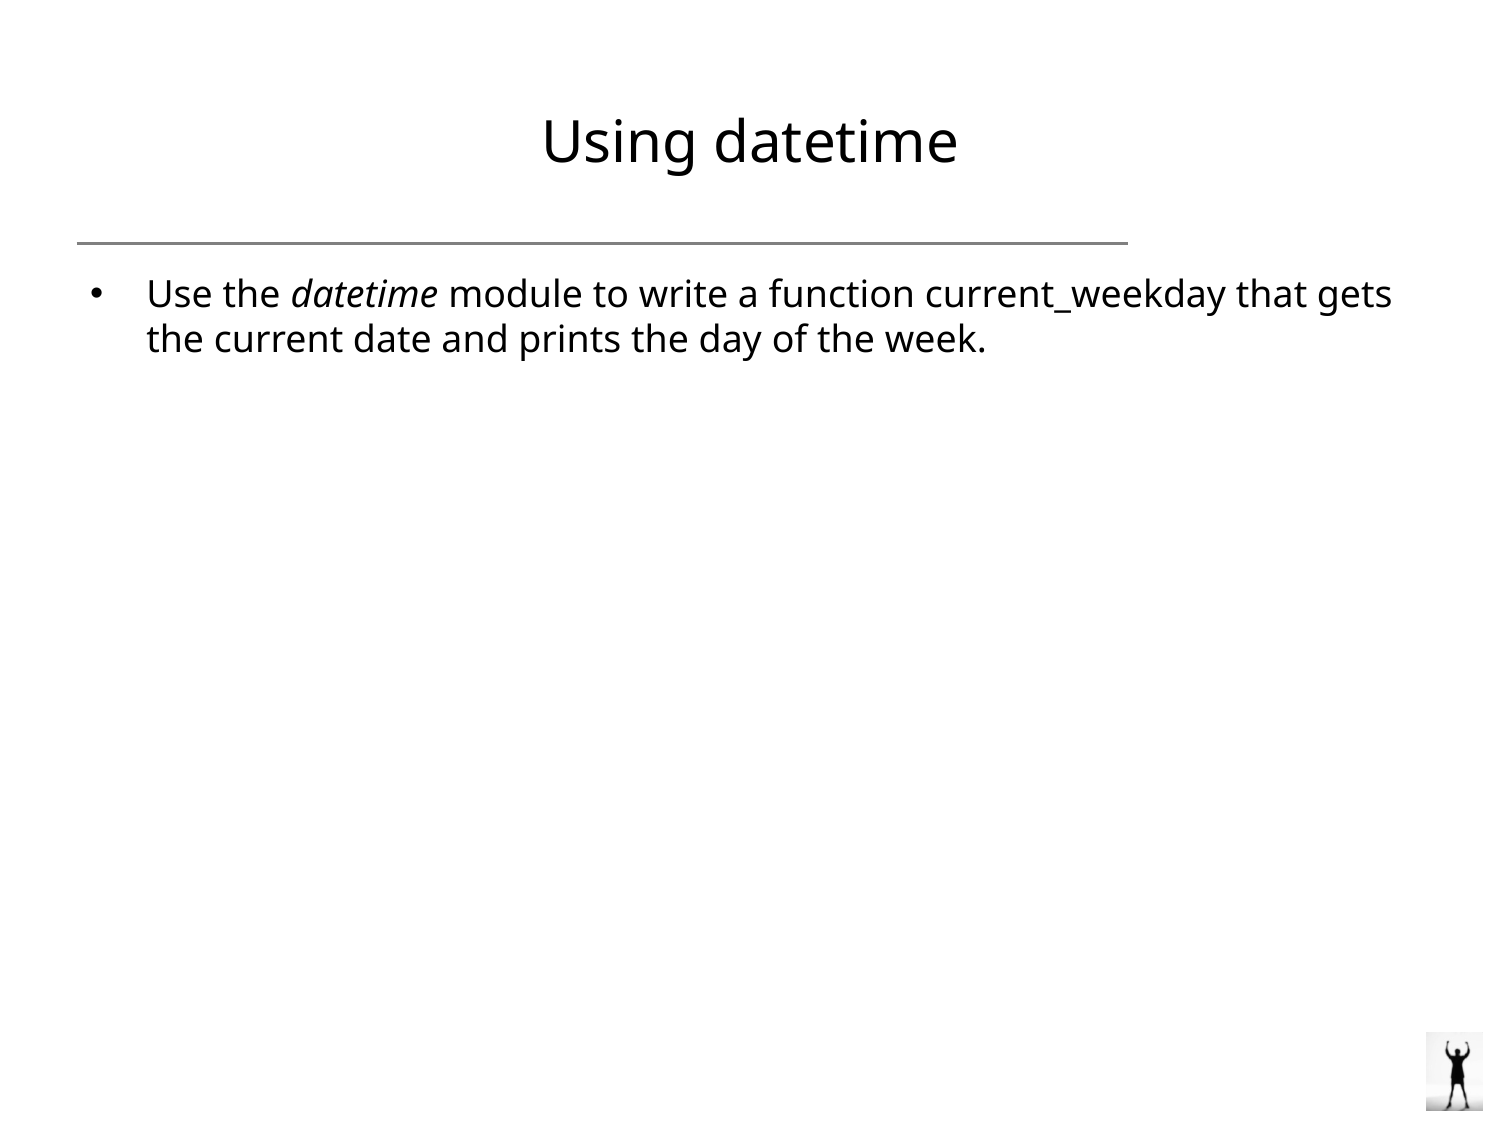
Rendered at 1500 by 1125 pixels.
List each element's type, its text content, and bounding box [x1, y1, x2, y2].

list Use the datetime module to write a function current_weekday that gets the current date and prints the day of the week. [75, 262, 1425, 1005]
title Using datetime [75, 45, 1425, 233]
picture [1426, 1032, 1483, 1111]
